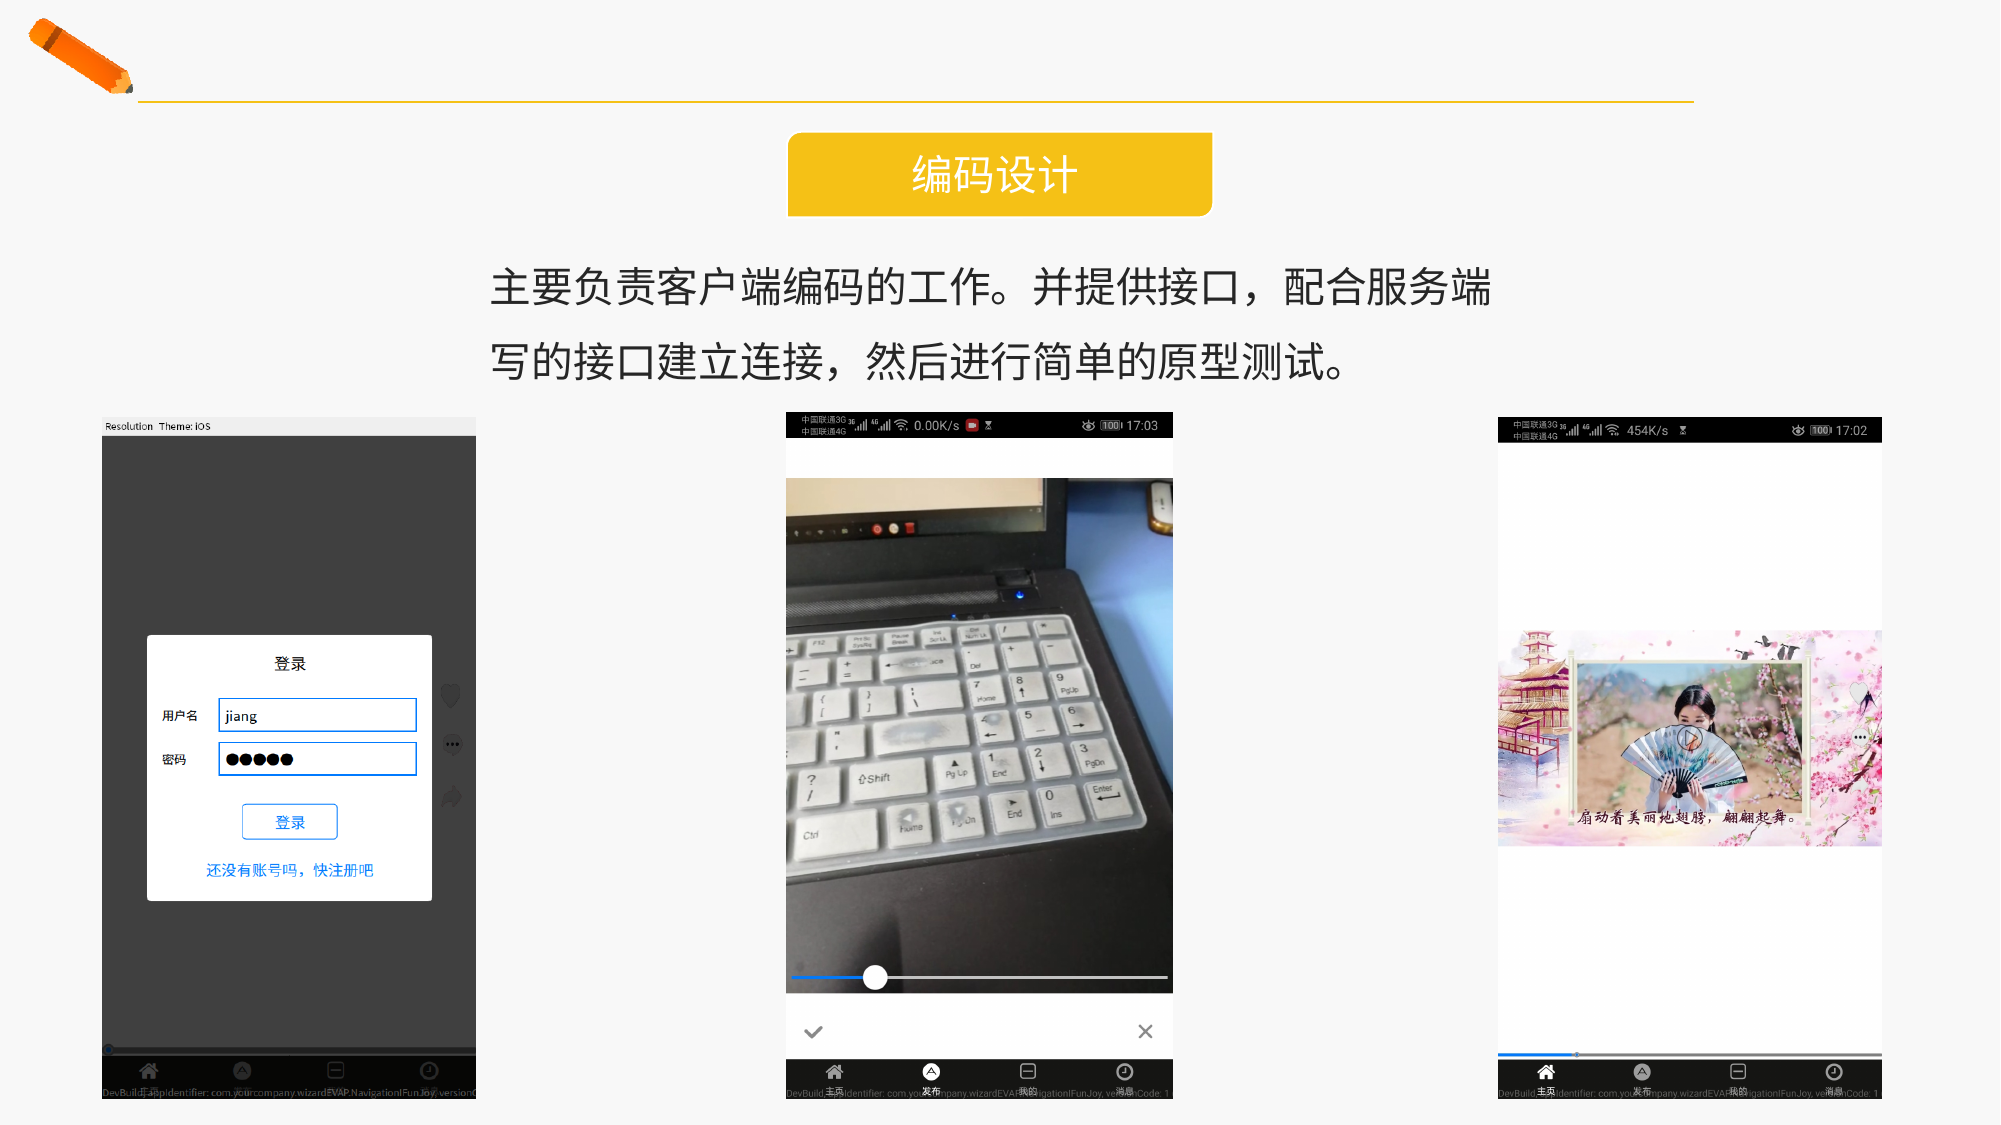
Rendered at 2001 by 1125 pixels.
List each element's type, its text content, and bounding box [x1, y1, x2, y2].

picture [102, 417, 476, 1099]
picture [1498, 417, 1882, 1099]
picture [26, 4, 133, 110]
picture [786, 412, 1173, 1099]
text_box 主要负责客户端编码的工作。并提供接口，配合服务端写的接口建立连接，然后进行简单的原型测试。 [475, 228, 1525, 394]
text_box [786, 131, 1214, 218]
